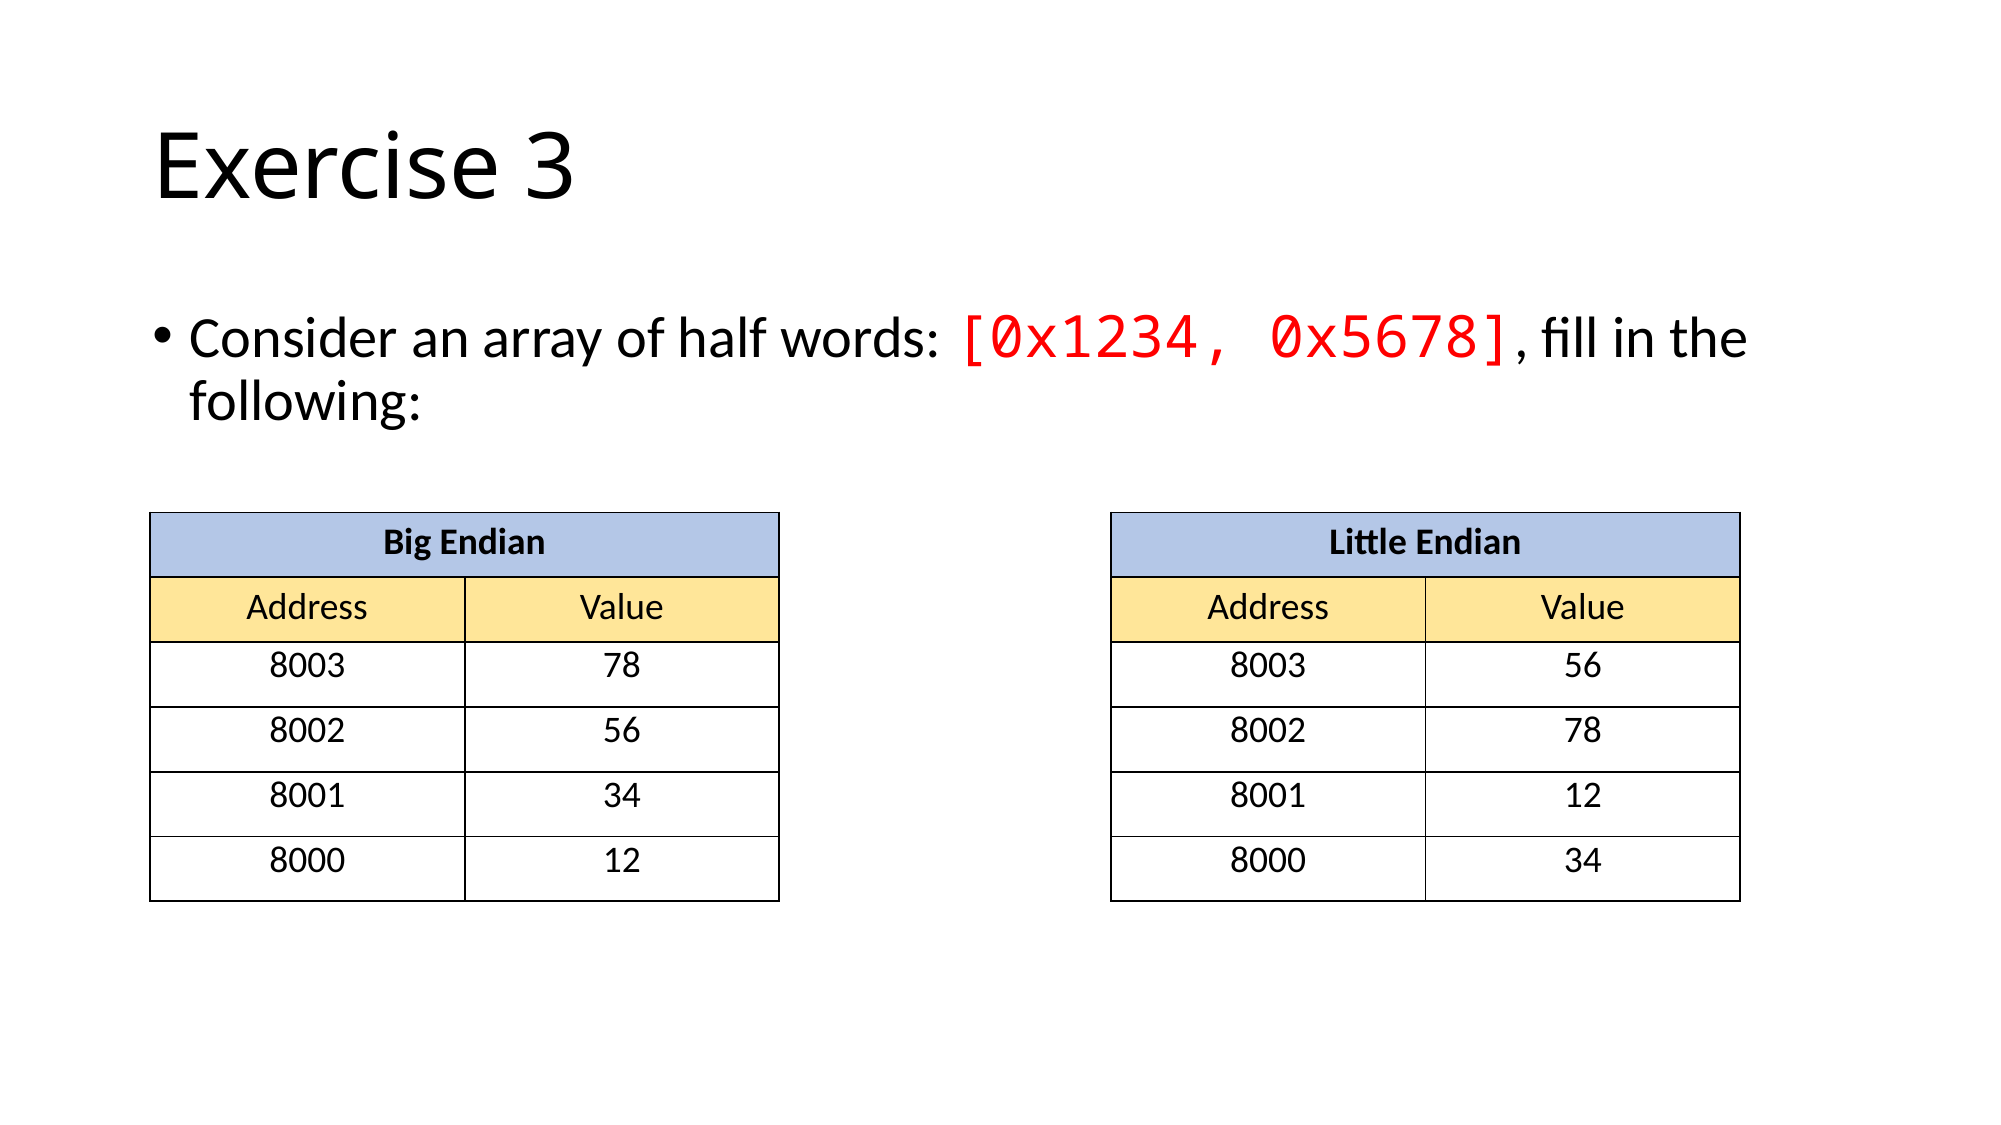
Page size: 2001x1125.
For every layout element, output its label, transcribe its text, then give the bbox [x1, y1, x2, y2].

table_header Little Endian [1112, 513, 1739, 576]
table_cell 56 [1426, 643, 1739, 706]
table_cell Address [1112, 578, 1425, 641]
table_cell 8003 [151, 643, 464, 706]
table_cell 8002 [151, 708, 464, 771]
table_cell 8001 [151, 773, 464, 836]
table_cell 8003 [1112, 643, 1425, 706]
table_cell 34 [466, 773, 778, 836]
table_cell 12 [1426, 773, 1739, 836]
table_cell Value [1426, 578, 1739, 641]
table_cell 56 [466, 708, 778, 771]
table_cell 8002 [1112, 708, 1425, 771]
table_cell Address [151, 578, 464, 641]
table_header Big Endian [151, 513, 778, 576]
title Exercise 3 [137, 59, 1863, 278]
table_cell 8001 [1112, 773, 1425, 836]
table_cell Value [466, 578, 778, 641]
table_cell 34 [1426, 837, 1739, 900]
table_cell 78 [1426, 708, 1739, 771]
list Consider an array of half words: [0x1234, 0x5678], fill in the following: [137, 299, 1863, 457]
table_cell 12 [466, 837, 778, 900]
table_cell 8000 [151, 837, 464, 900]
table_cell 78 [466, 643, 778, 706]
table_cell 8000 [1112, 837, 1425, 900]
